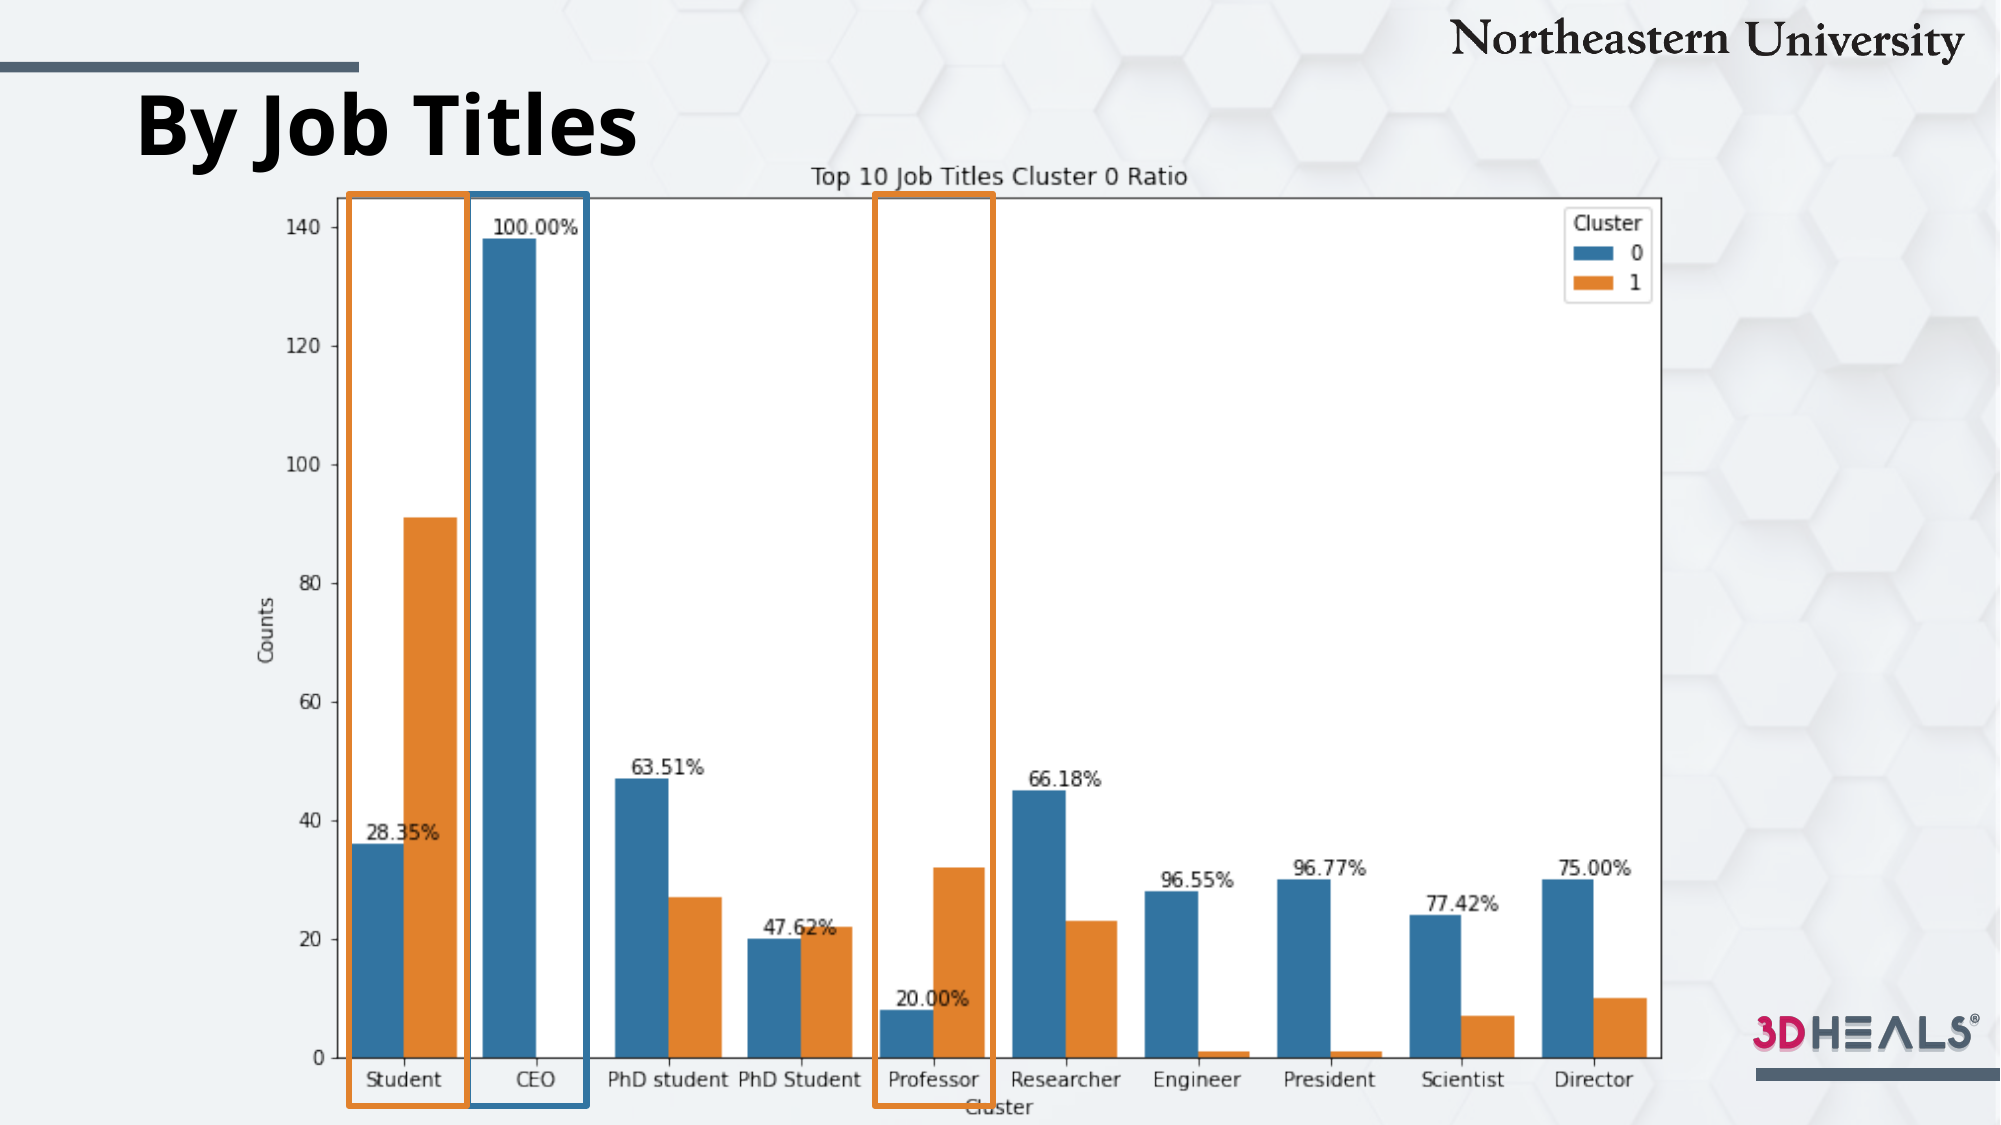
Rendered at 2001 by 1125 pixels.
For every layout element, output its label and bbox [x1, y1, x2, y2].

text_box [243, 152, 1675, 1125]
text_box [1745, 910, 1991, 1079]
text_box [1430, 9, 2000, 91]
picture [0, 0, 2000, 1125]
